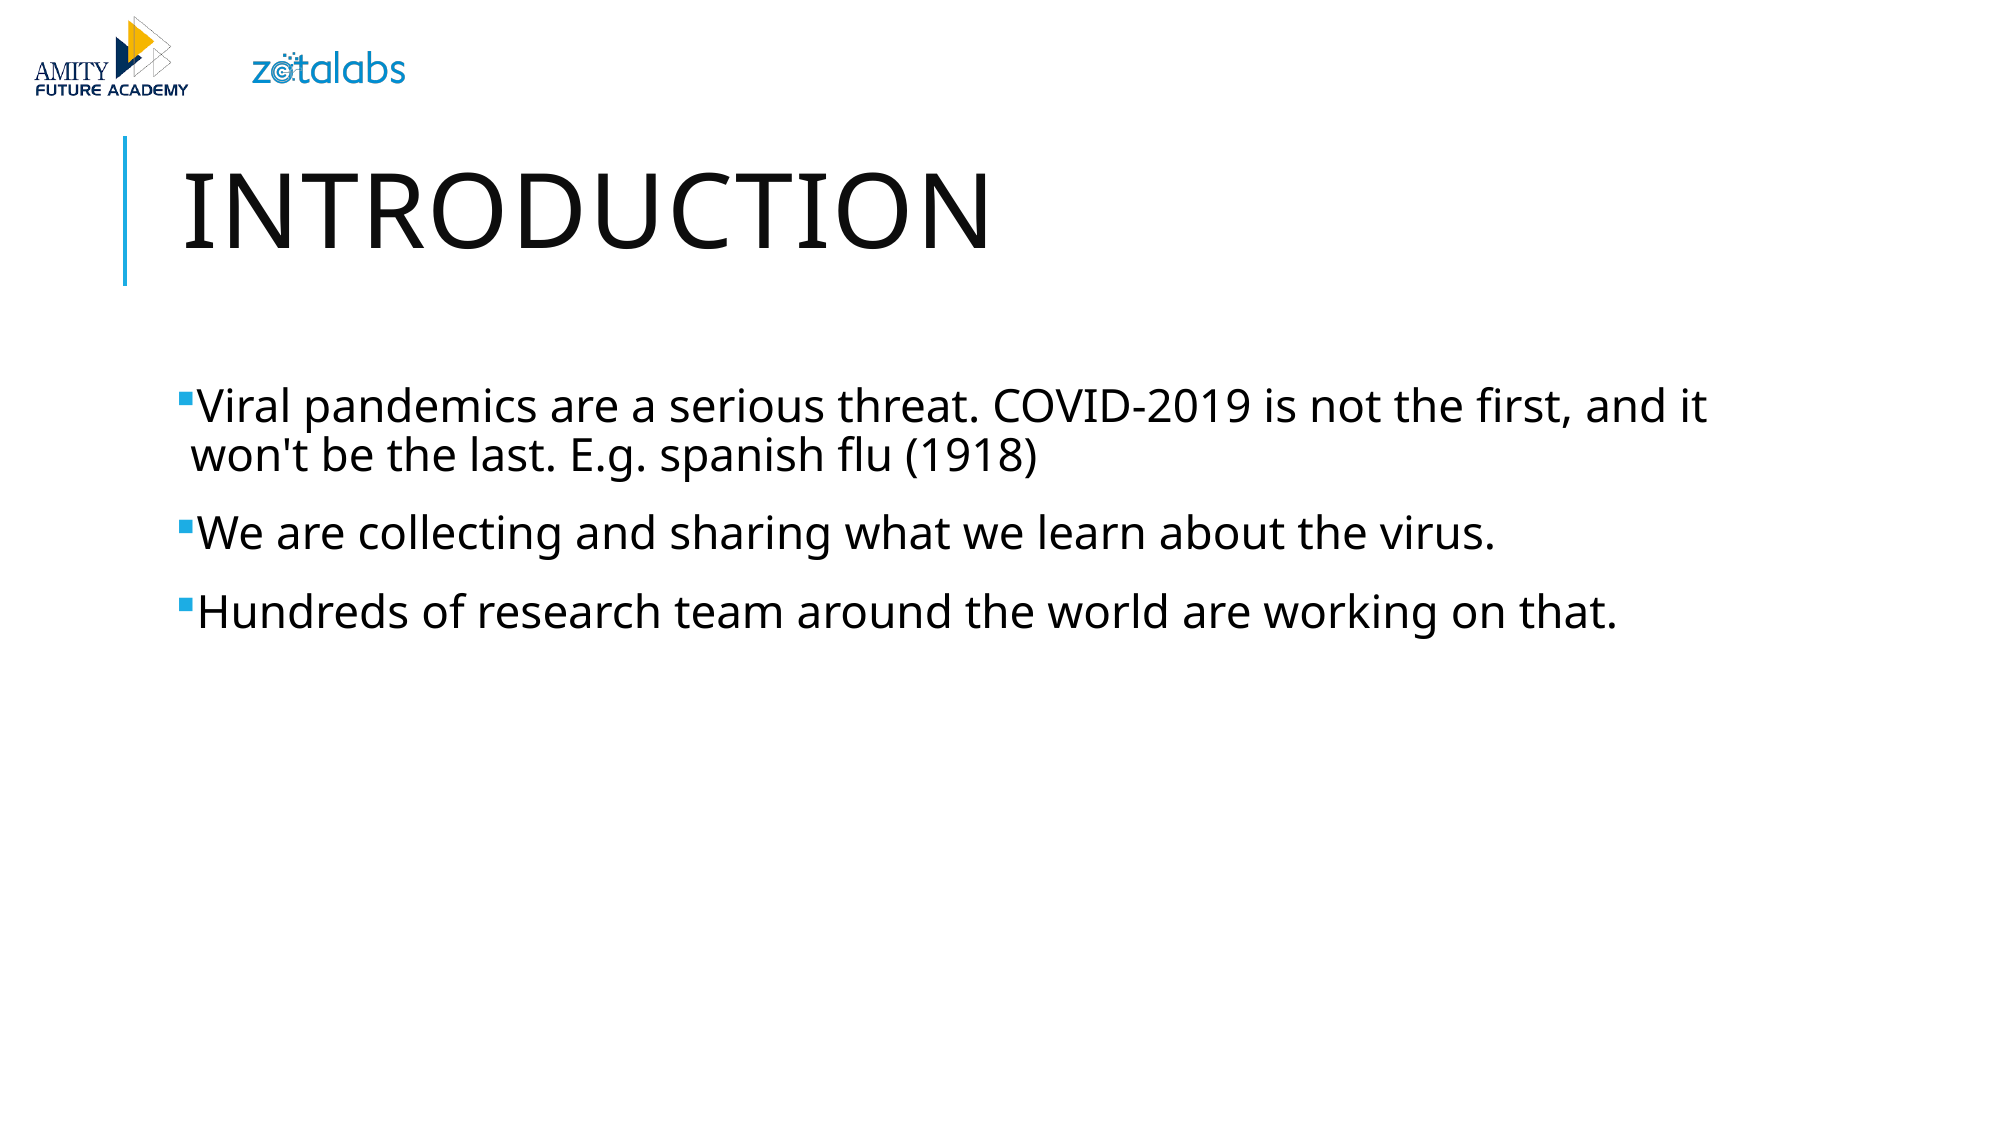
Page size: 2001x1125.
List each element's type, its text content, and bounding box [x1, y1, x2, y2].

title Introduction [168, 96, 1763, 342]
picture [23, 0, 459, 130]
list Viral pandemics are a serious threat. COVID-2019 is not the first, and it won't be the last. E.g. spanish flu (1918) We are collecting and sharing what we learn about the virus. Hundreds of research team around the world are working on that. [168, 375, 1763, 1035]
